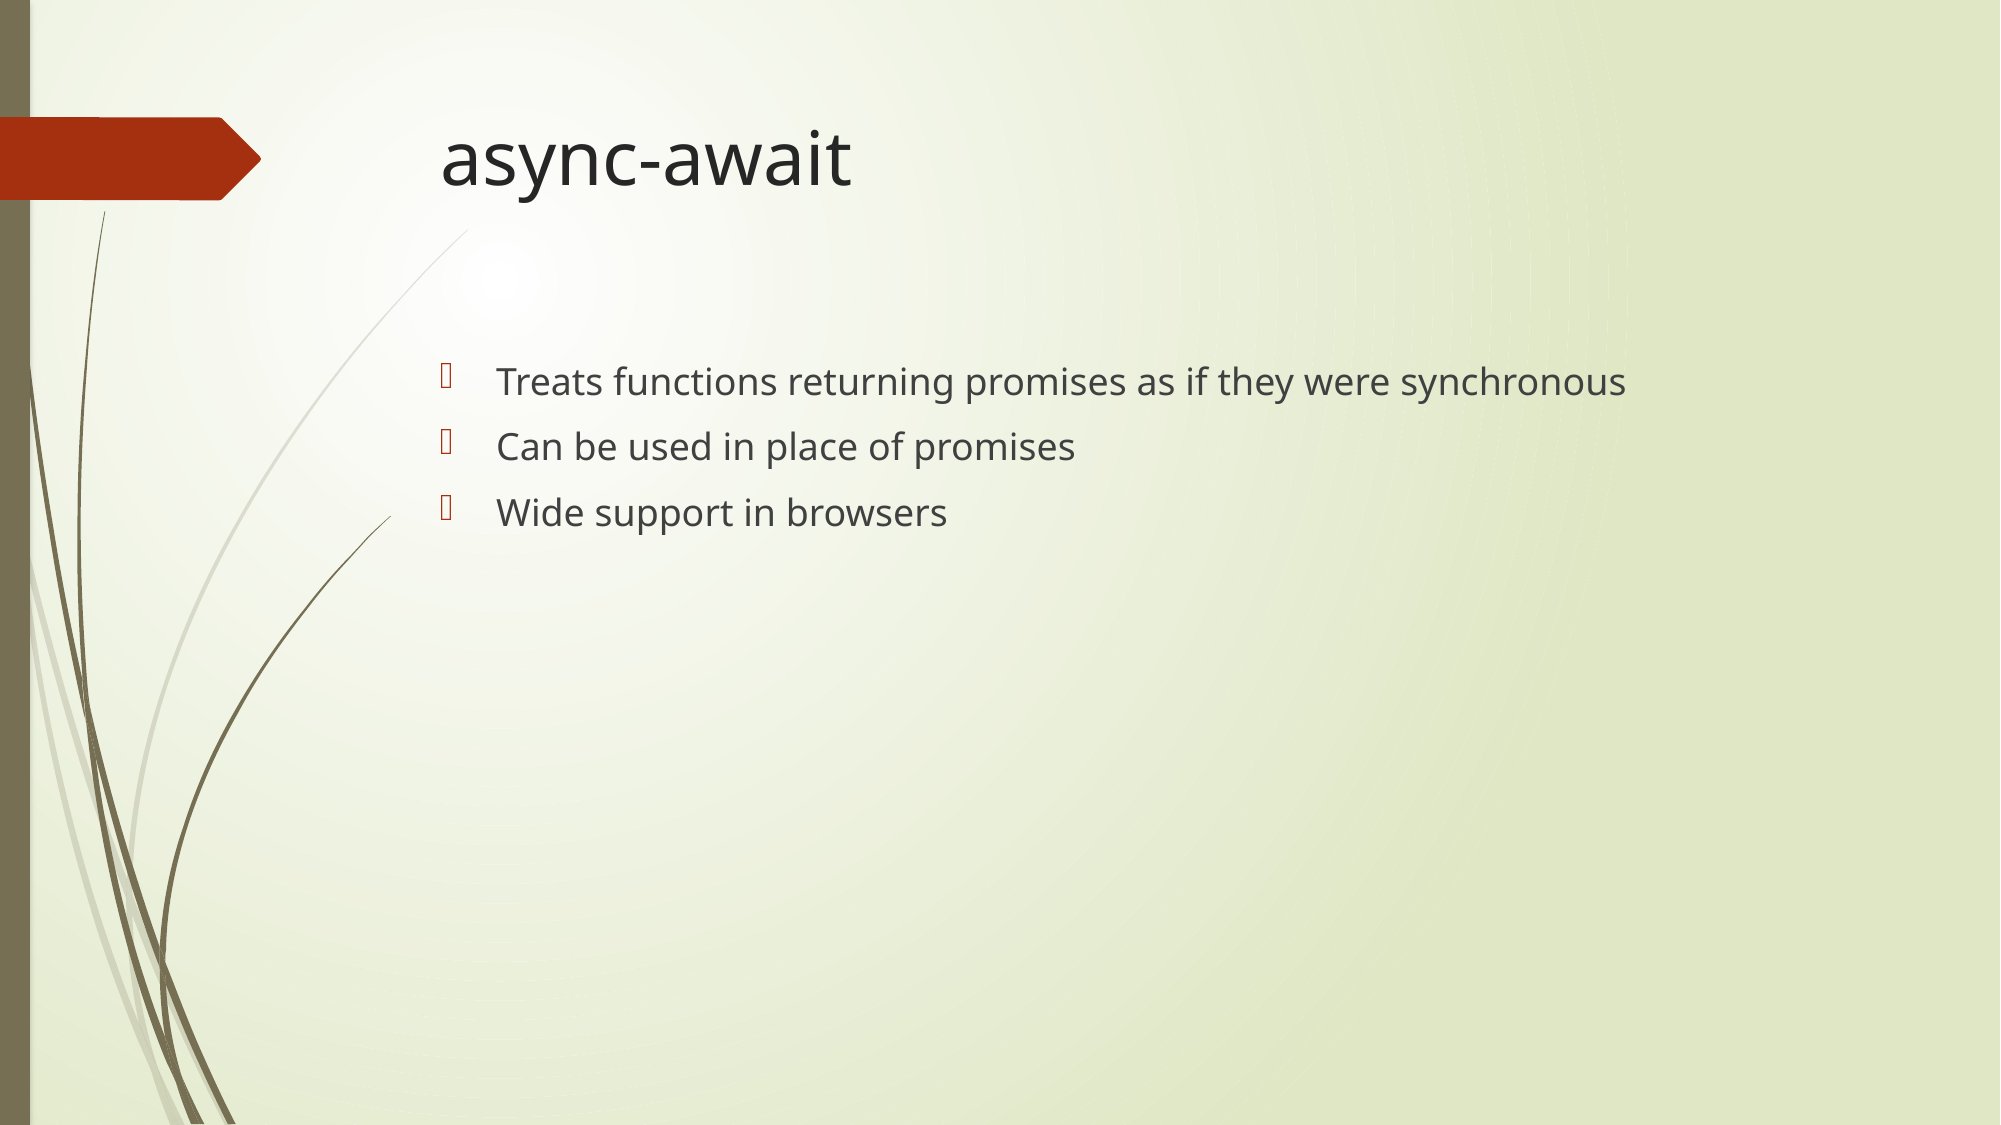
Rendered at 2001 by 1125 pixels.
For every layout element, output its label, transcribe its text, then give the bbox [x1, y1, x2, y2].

list Treats functions returning promises as if they were synchronous Can be used in place of promises Wide support in browsers [424, 350, 1888, 970]
title async-await [425, 102, 1888, 313]
